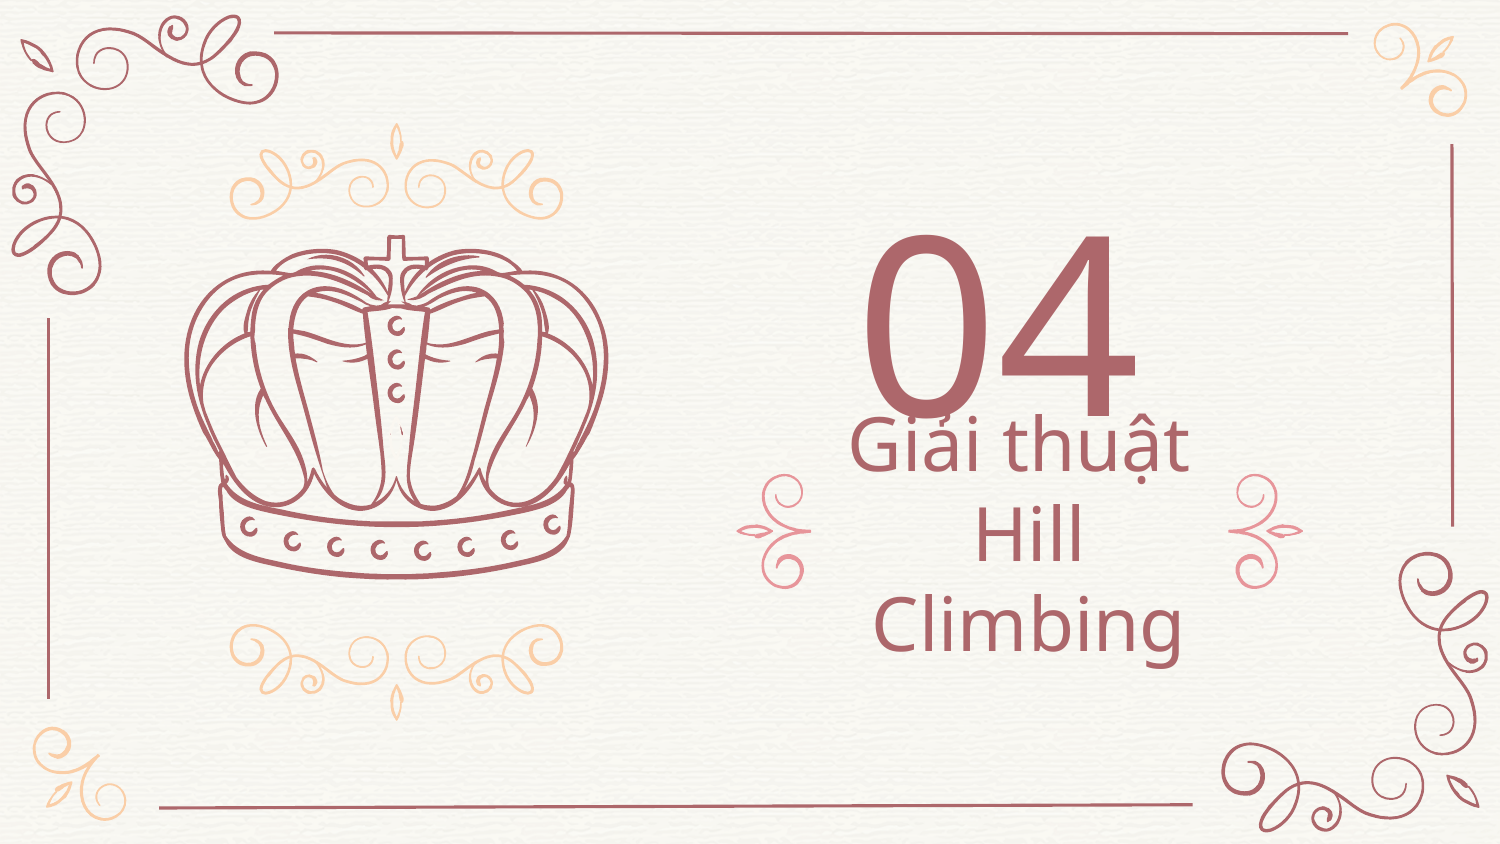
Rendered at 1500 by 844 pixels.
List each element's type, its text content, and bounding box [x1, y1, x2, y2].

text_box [181, 234, 612, 580]
title Giải thuật Hill Climbing [807, 462, 1251, 601]
title 04 [776, 177, 1220, 455]
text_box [230, 624, 563, 721]
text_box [737, 484, 831, 579]
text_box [230, 123, 563, 220]
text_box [1209, 484, 1303, 579]
